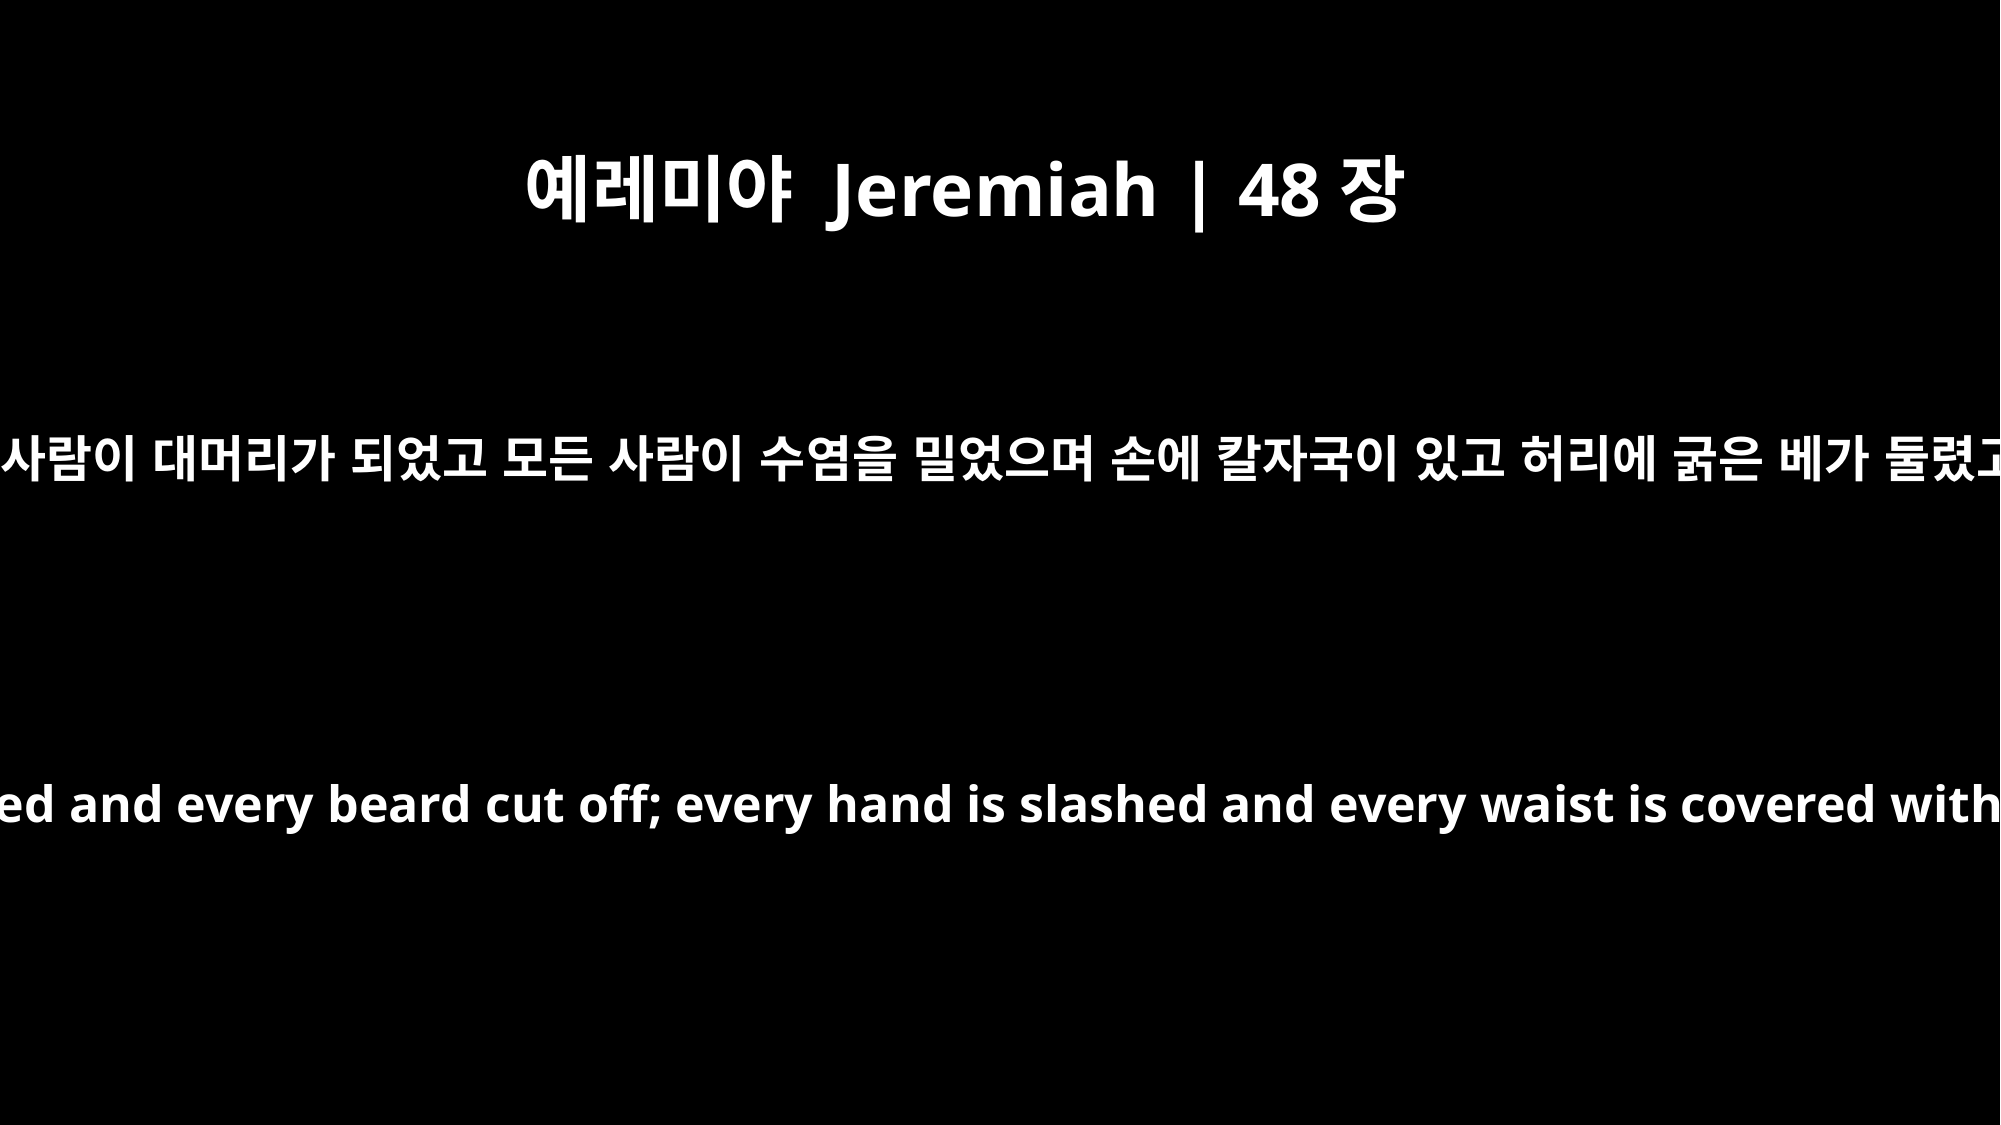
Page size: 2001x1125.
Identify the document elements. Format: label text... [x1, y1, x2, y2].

text_box 예레미야 Jeremiah | 48장 [510, 136, 1422, 239]
text_box Every head is shaved and every beard cut off; every hand is slashed and every waist is covered with sackcloth. [0, 764, 2000, 840]
text_box 37 모든 사람이 대머리가 되었고 모든 사람이 수염을 밀었으며 손에 칼자국이 있고 허리에 굵은 베가 둘렸고 [0, 359, 2000, 495]
